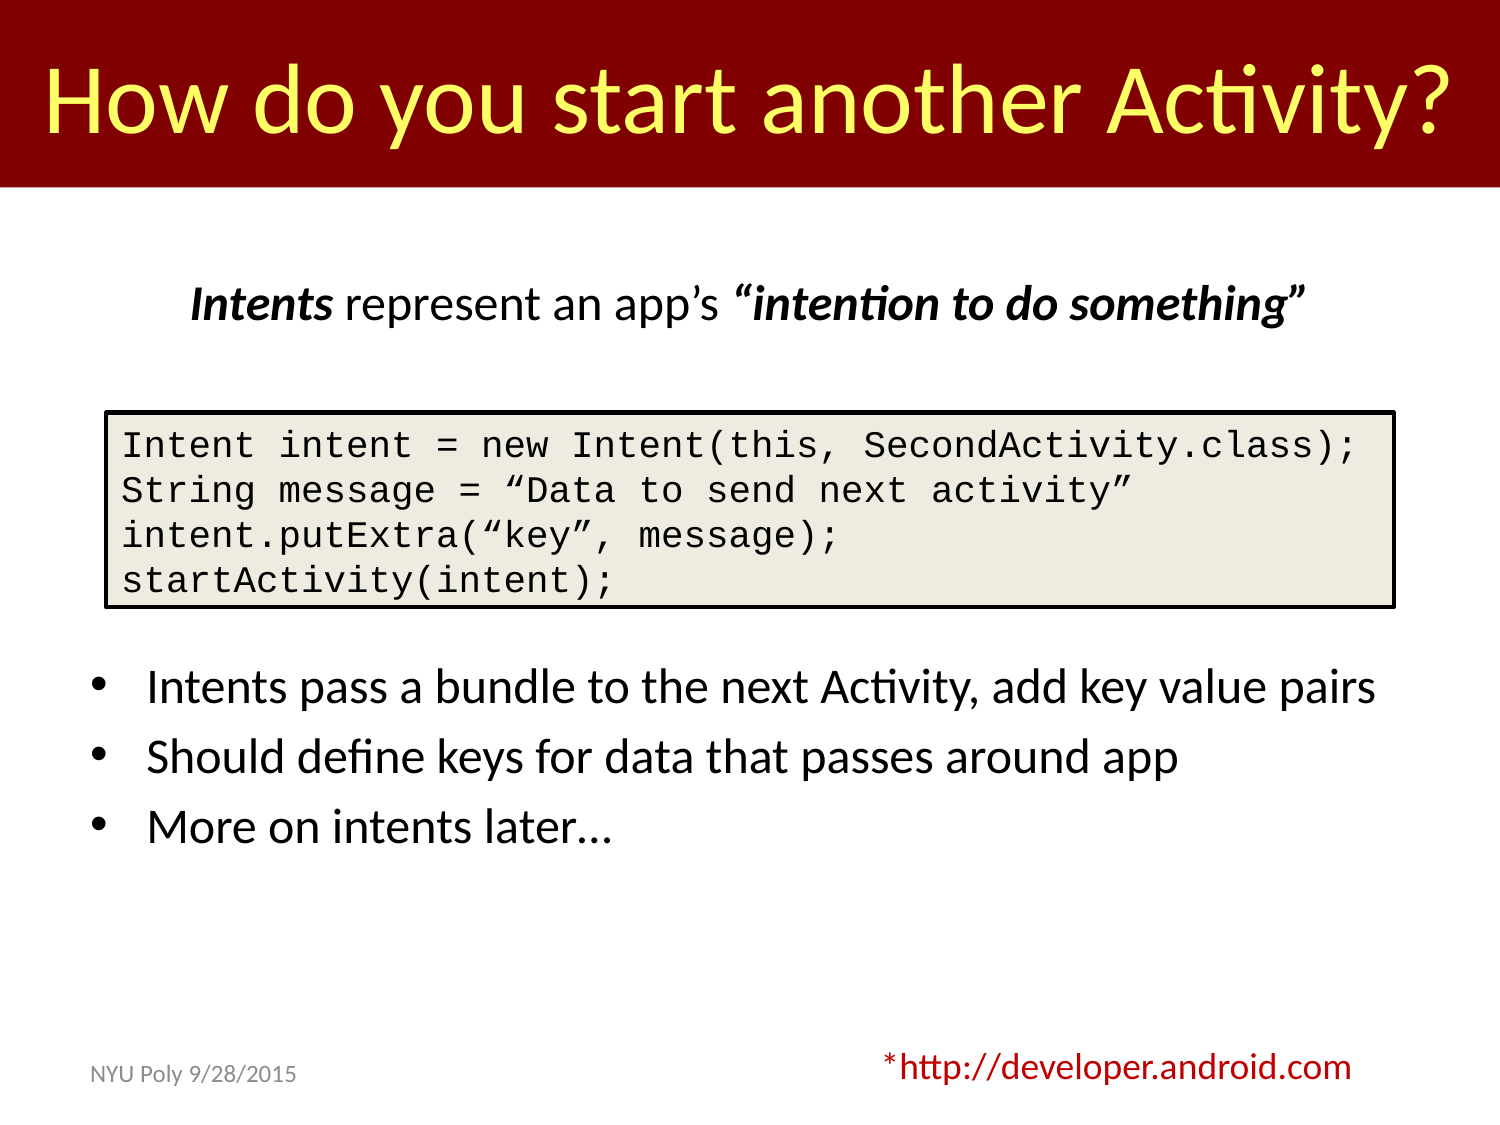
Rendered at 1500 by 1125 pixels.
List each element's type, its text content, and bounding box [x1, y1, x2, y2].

list Intents represent an app’s “intention to do something” [75, 262, 1425, 646]
text_box *http://developer.android.com [865, 1034, 1368, 1095]
text_box Intents pass a bundle to the next Activity, add key value pairs Should define keys for data that passes around app More on intents later… [74, 646, 1425, 1005]
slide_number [75, 1042, 425, 1103]
text_box How do you start another Activity? [0, 0, 1500, 190]
text_box Intent intent = new Intent(this, SecondActivity.class); String message = “Data to send next activity” intent.putExtra(“key”, message); startActivity(intent); [106, 412, 1394, 608]
